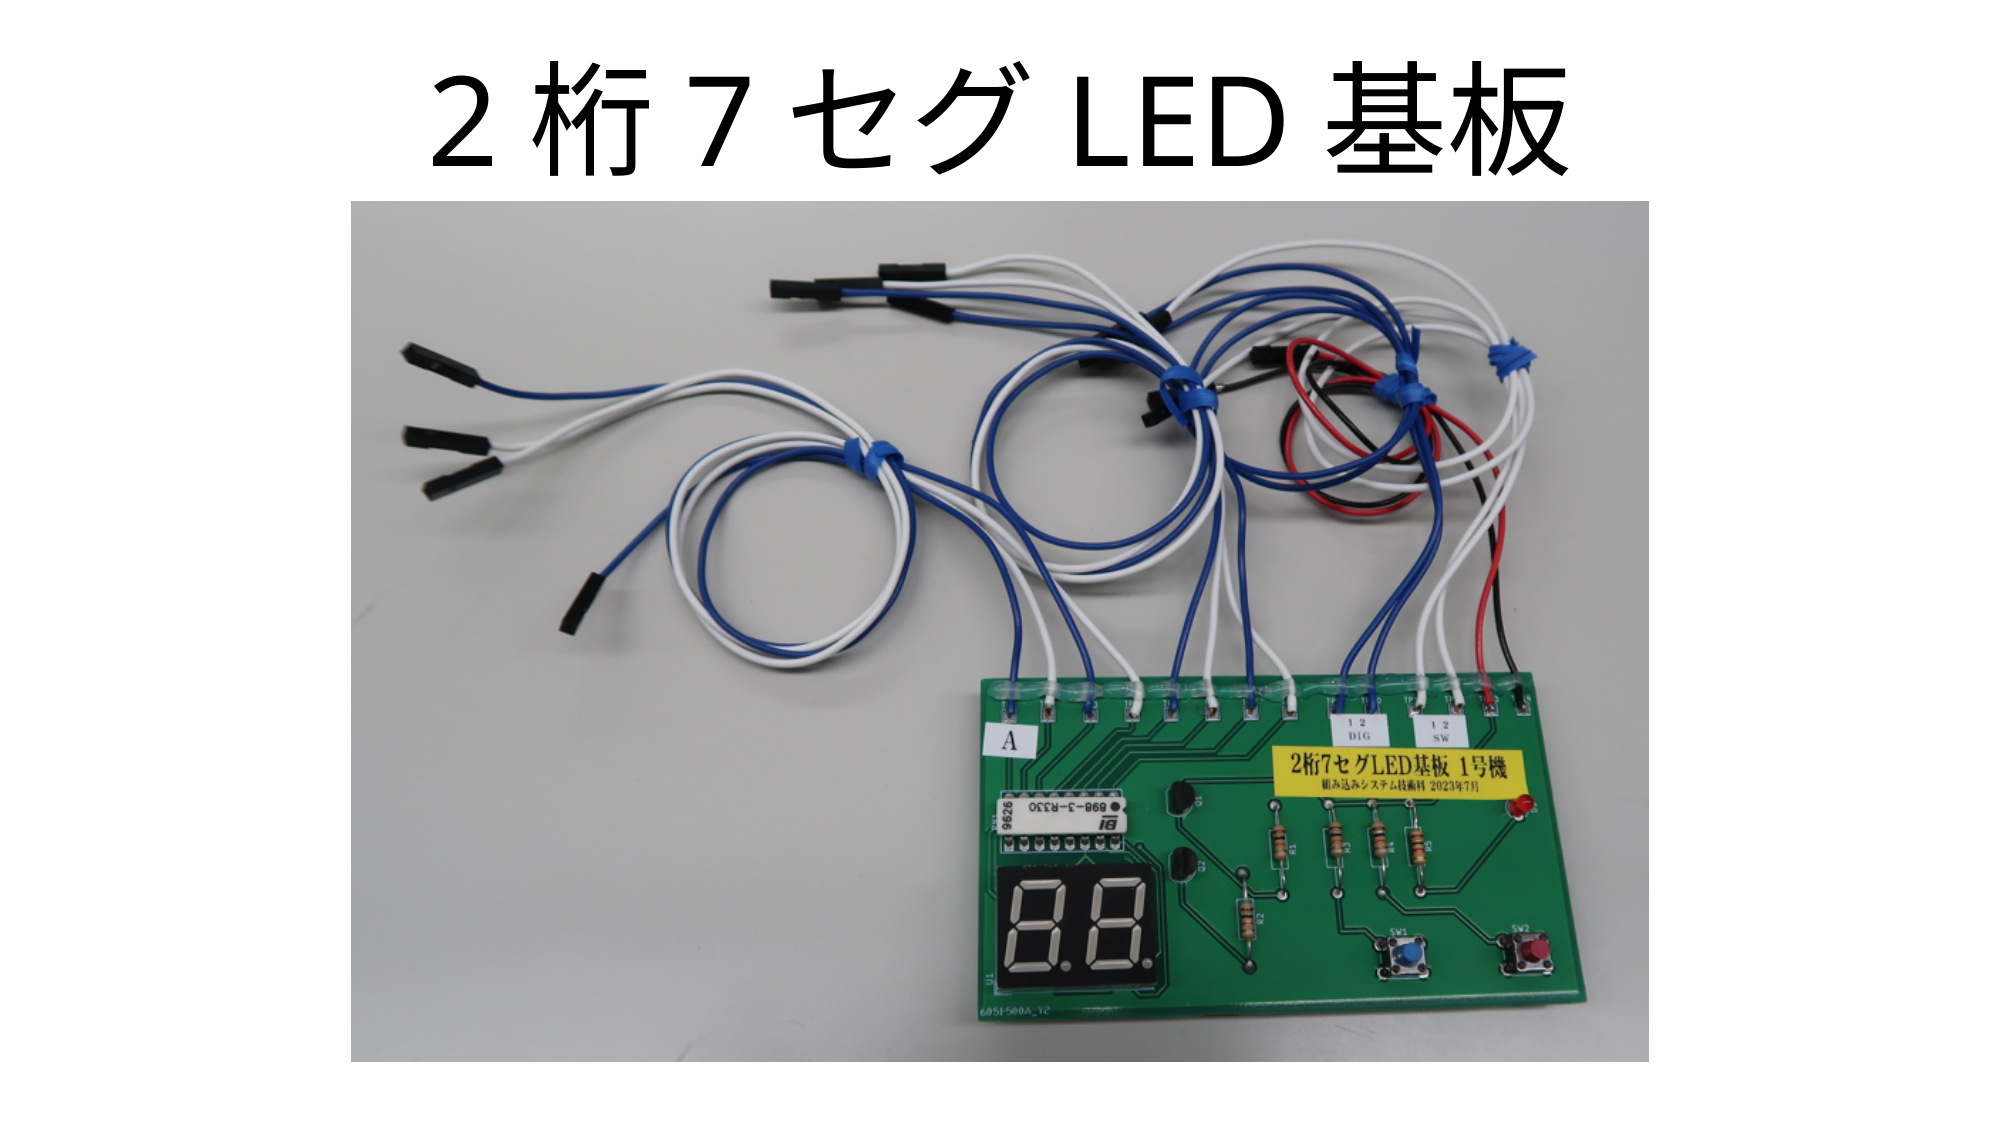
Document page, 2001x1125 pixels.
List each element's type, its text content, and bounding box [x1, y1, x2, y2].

title 2桁7セグLED基板 [249, 32, 1750, 202]
picture [351, 201, 1649, 1062]
